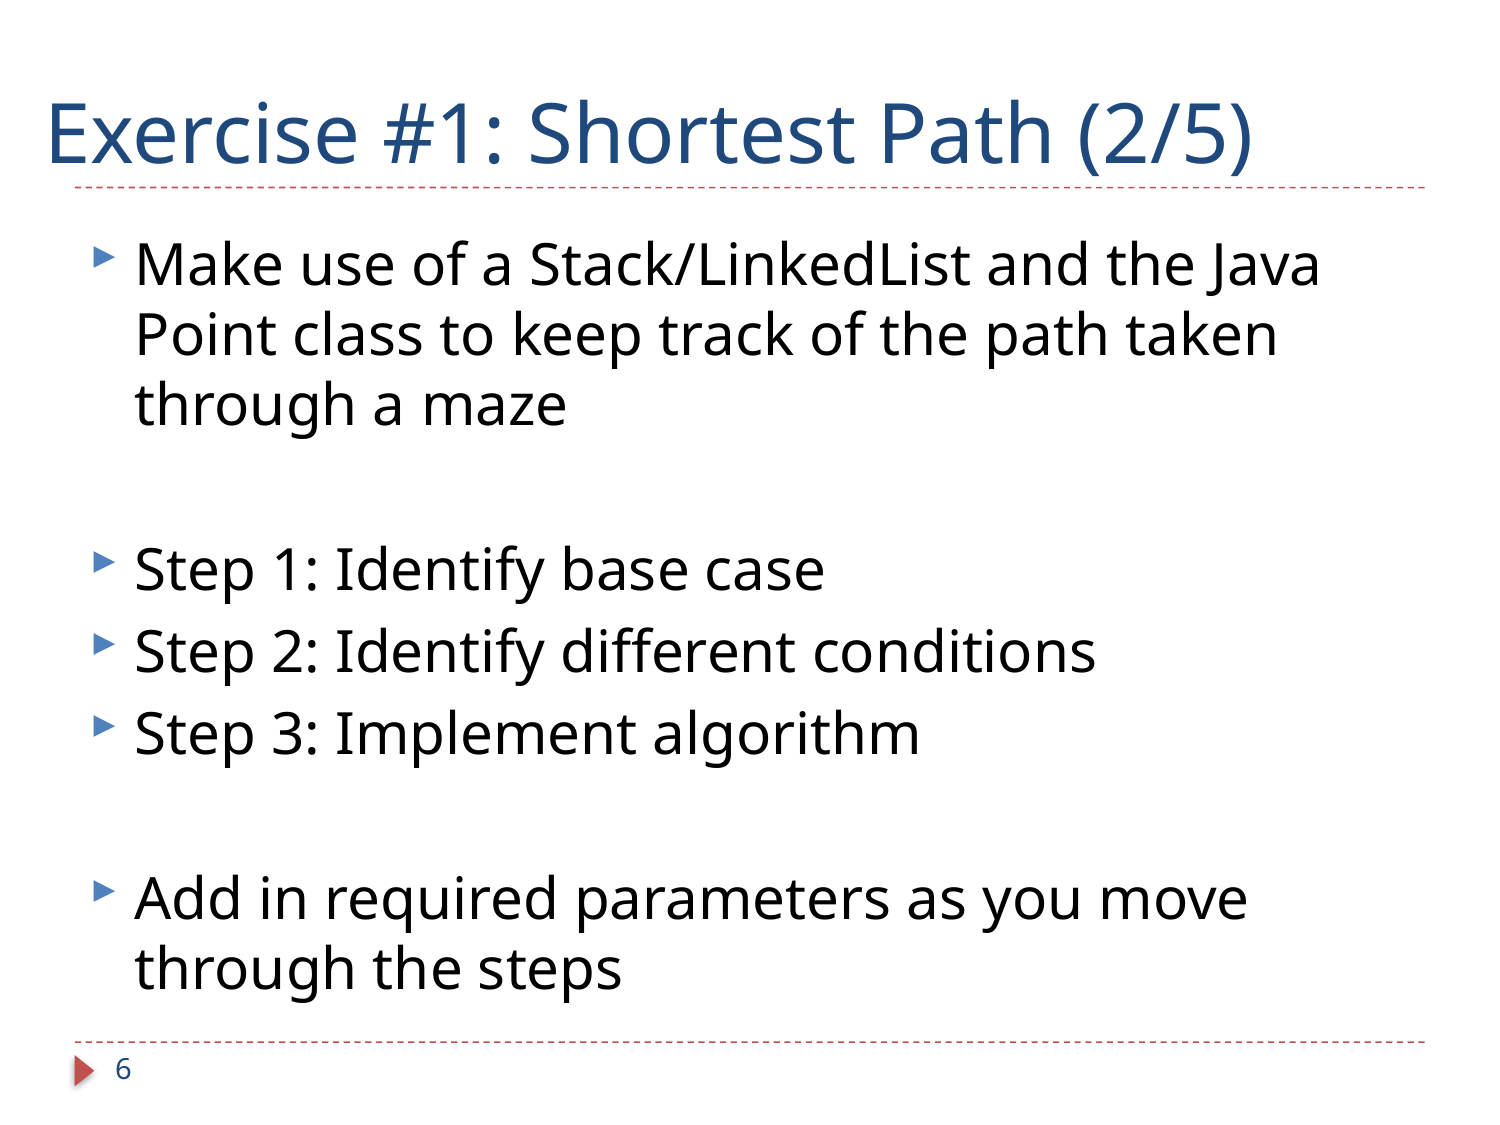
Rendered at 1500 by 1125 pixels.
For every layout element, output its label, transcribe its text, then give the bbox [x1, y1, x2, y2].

list Make use of a Stack/LinkedList and the Java Point class to keep track of the path taken through a maze Step 1: Identify base case Step 2: Identify different conditions Step 3: Implement algorithm Add in required parameters as you move through the steps [75, 219, 1425, 1010]
slide_number 6 [100, 1042, 426, 1103]
title Exercise #1: Shortest Path (2/5) [29, 24, 1483, 188]
